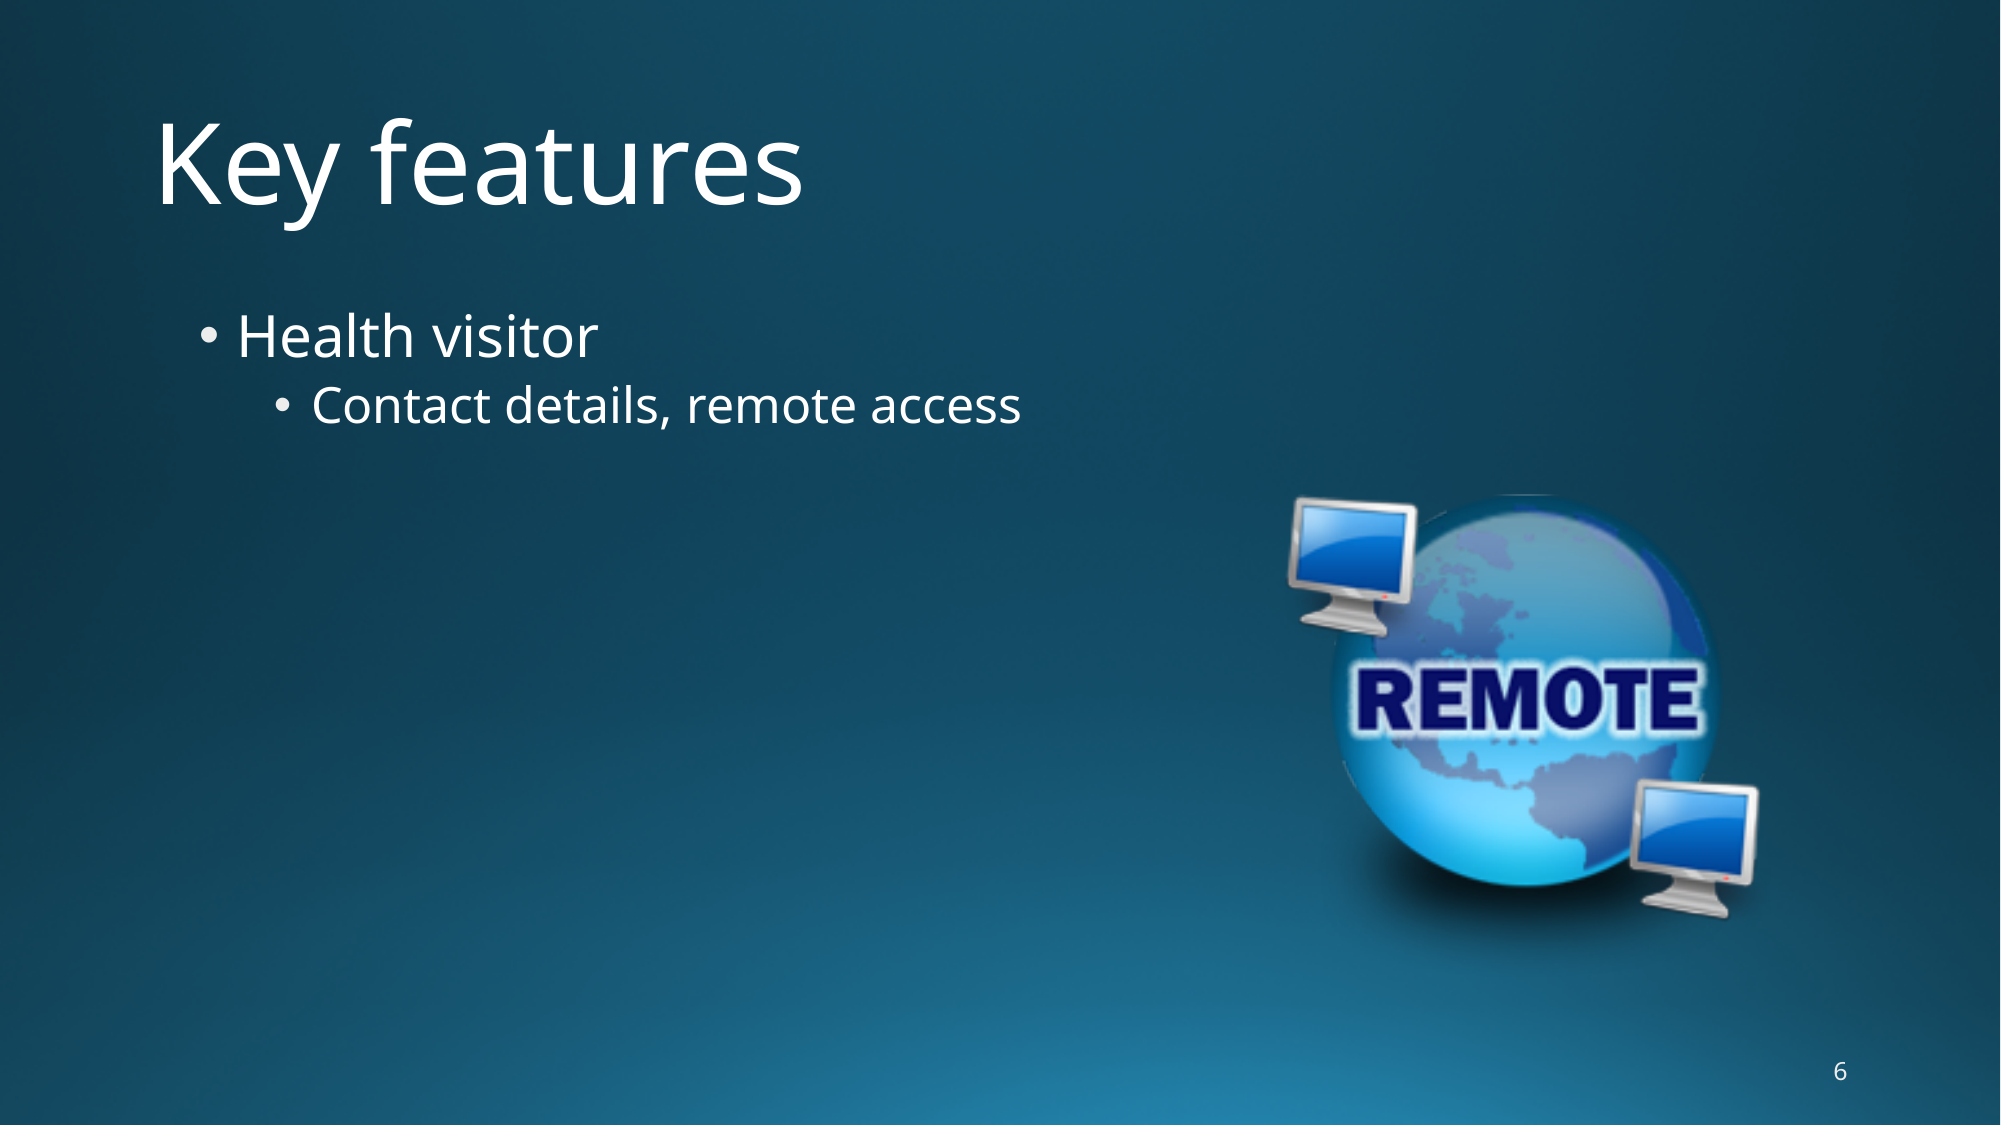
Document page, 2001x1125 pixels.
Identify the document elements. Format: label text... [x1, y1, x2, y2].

slide_number 6 [1412, 1042, 1863, 1103]
title Key features [137, 59, 1863, 278]
list Health visitor Contact details, remote access [183, 299, 1863, 1014]
picture [0, 0, 2001, 1125]
